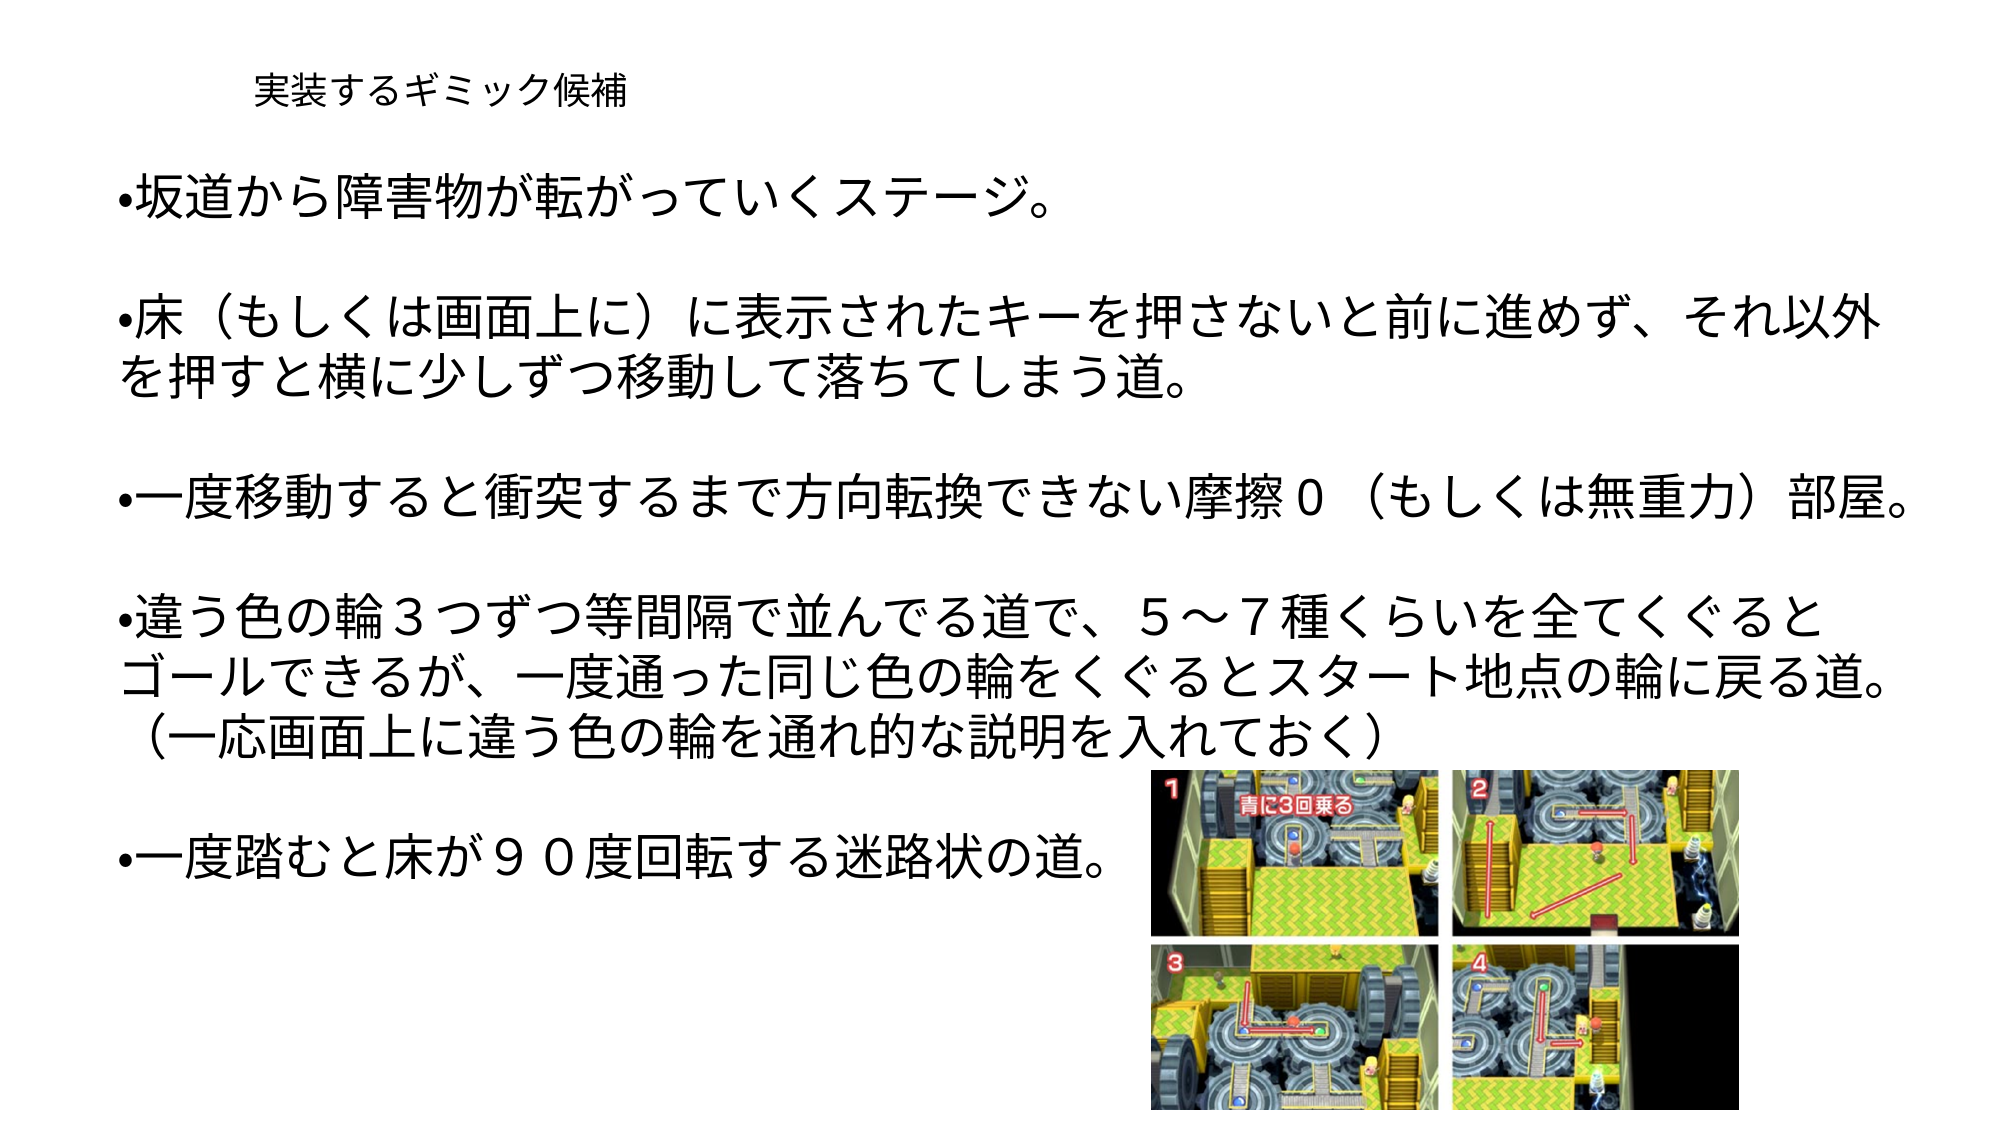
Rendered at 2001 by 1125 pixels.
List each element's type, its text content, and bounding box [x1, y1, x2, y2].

text_box ・坂道から障害物が転がっていくステージ。 ・床（もしくは画面上に）に表示されたキーを押さないと前に進めず、それ以外を押すと横に少しずつ移動して落ちてしまう道。 ・一度移動すると衝突するまで方向転換できない摩擦0（もしくは無重力）部屋。 ・違う色の輪３つずつ等間隔で並んでる道で、５～７種くらいを全てくぐるとゴールできるが、一度通った同じ色の輪をくぐるとスタート地点の輪に戻る道。 （一応画面上に違う色の輪を通れ的な説明を入れておく） ・一度踏むと床が９０度回転する迷路状の道。 [102, 157, 1926, 953]
text_box 実装するギミック候補 [238, 60, 1338, 120]
picture [1151, 770, 1739, 1110]
